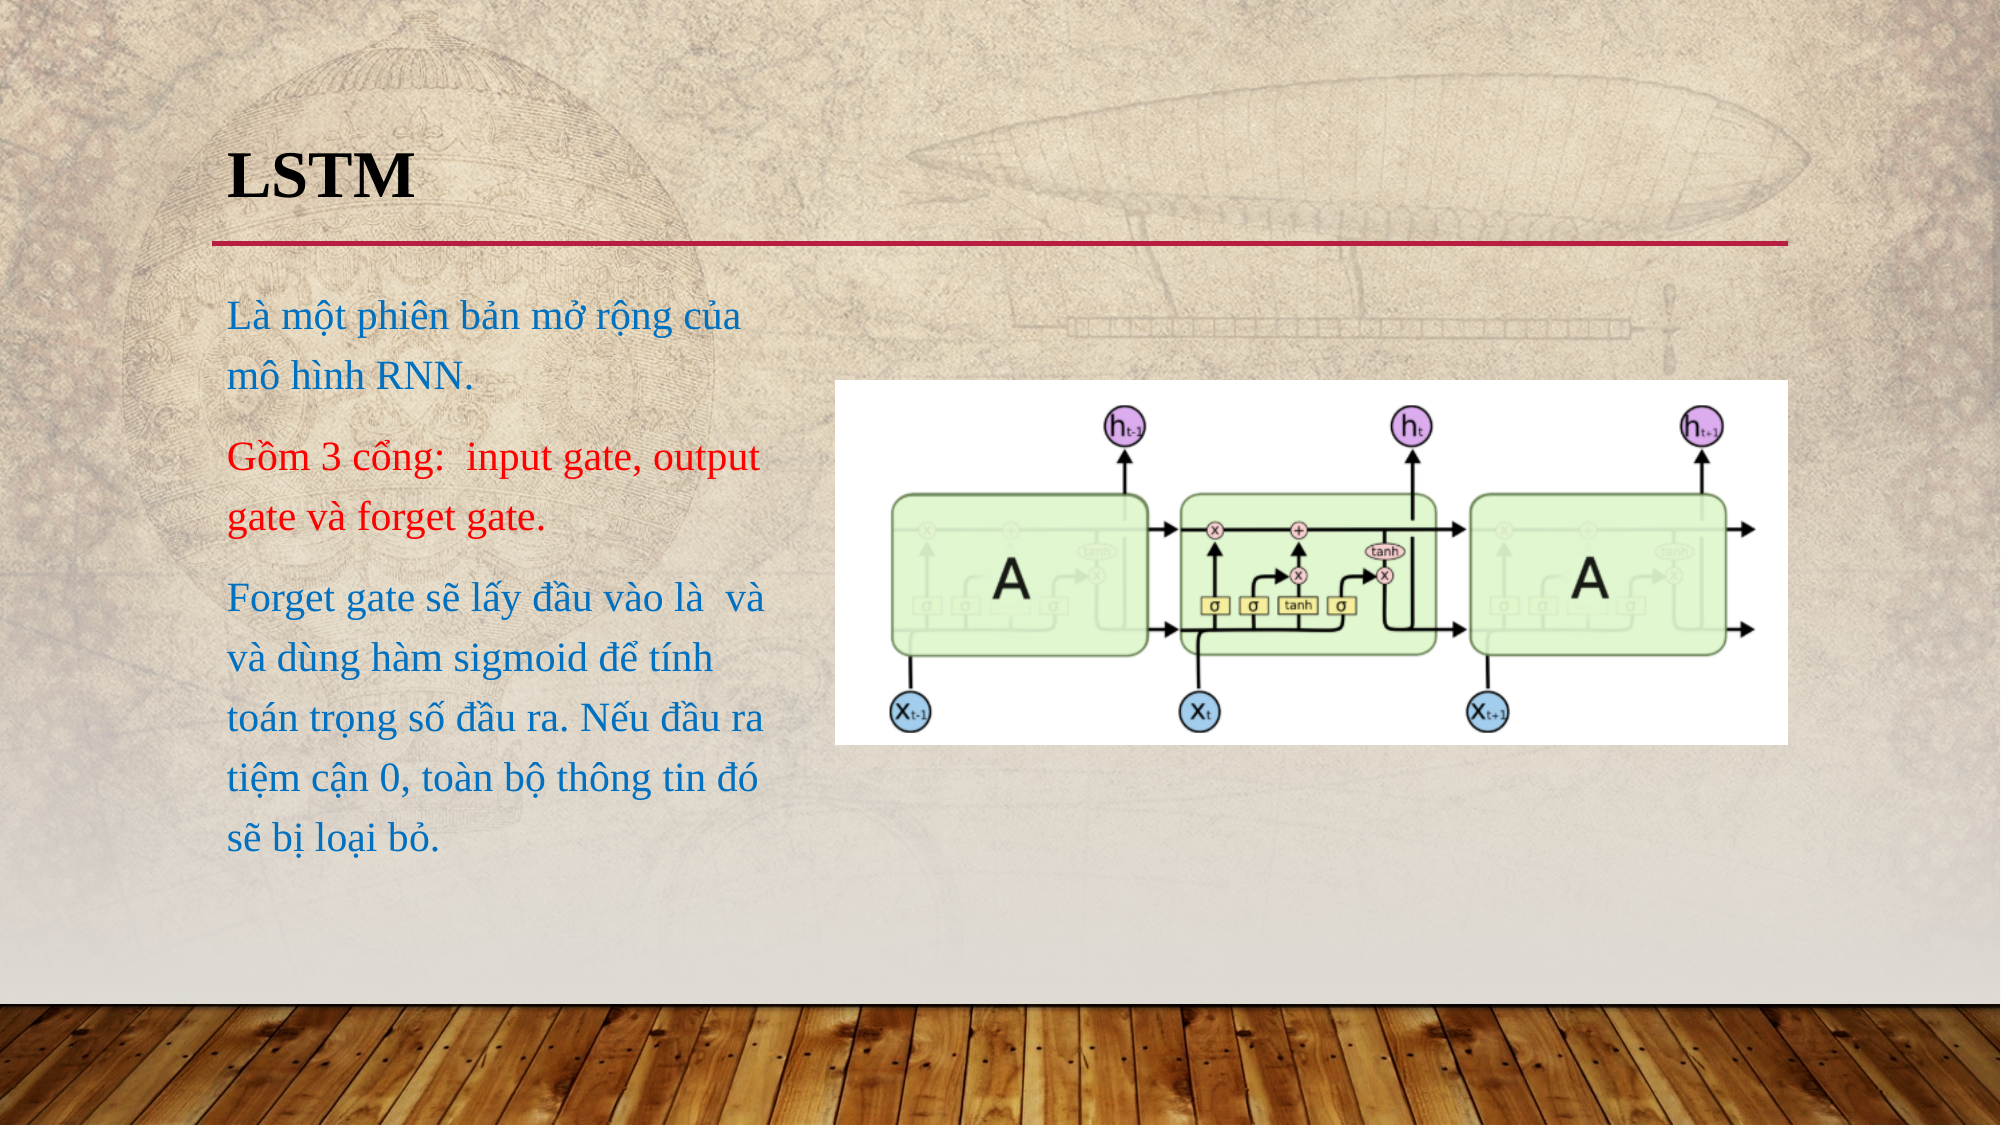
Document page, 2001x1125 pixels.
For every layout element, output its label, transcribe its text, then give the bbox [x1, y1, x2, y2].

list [834, 379, 1788, 745]
title LSTM [212, 131, 1788, 305]
picture [0, 1004, 2000, 1125]
